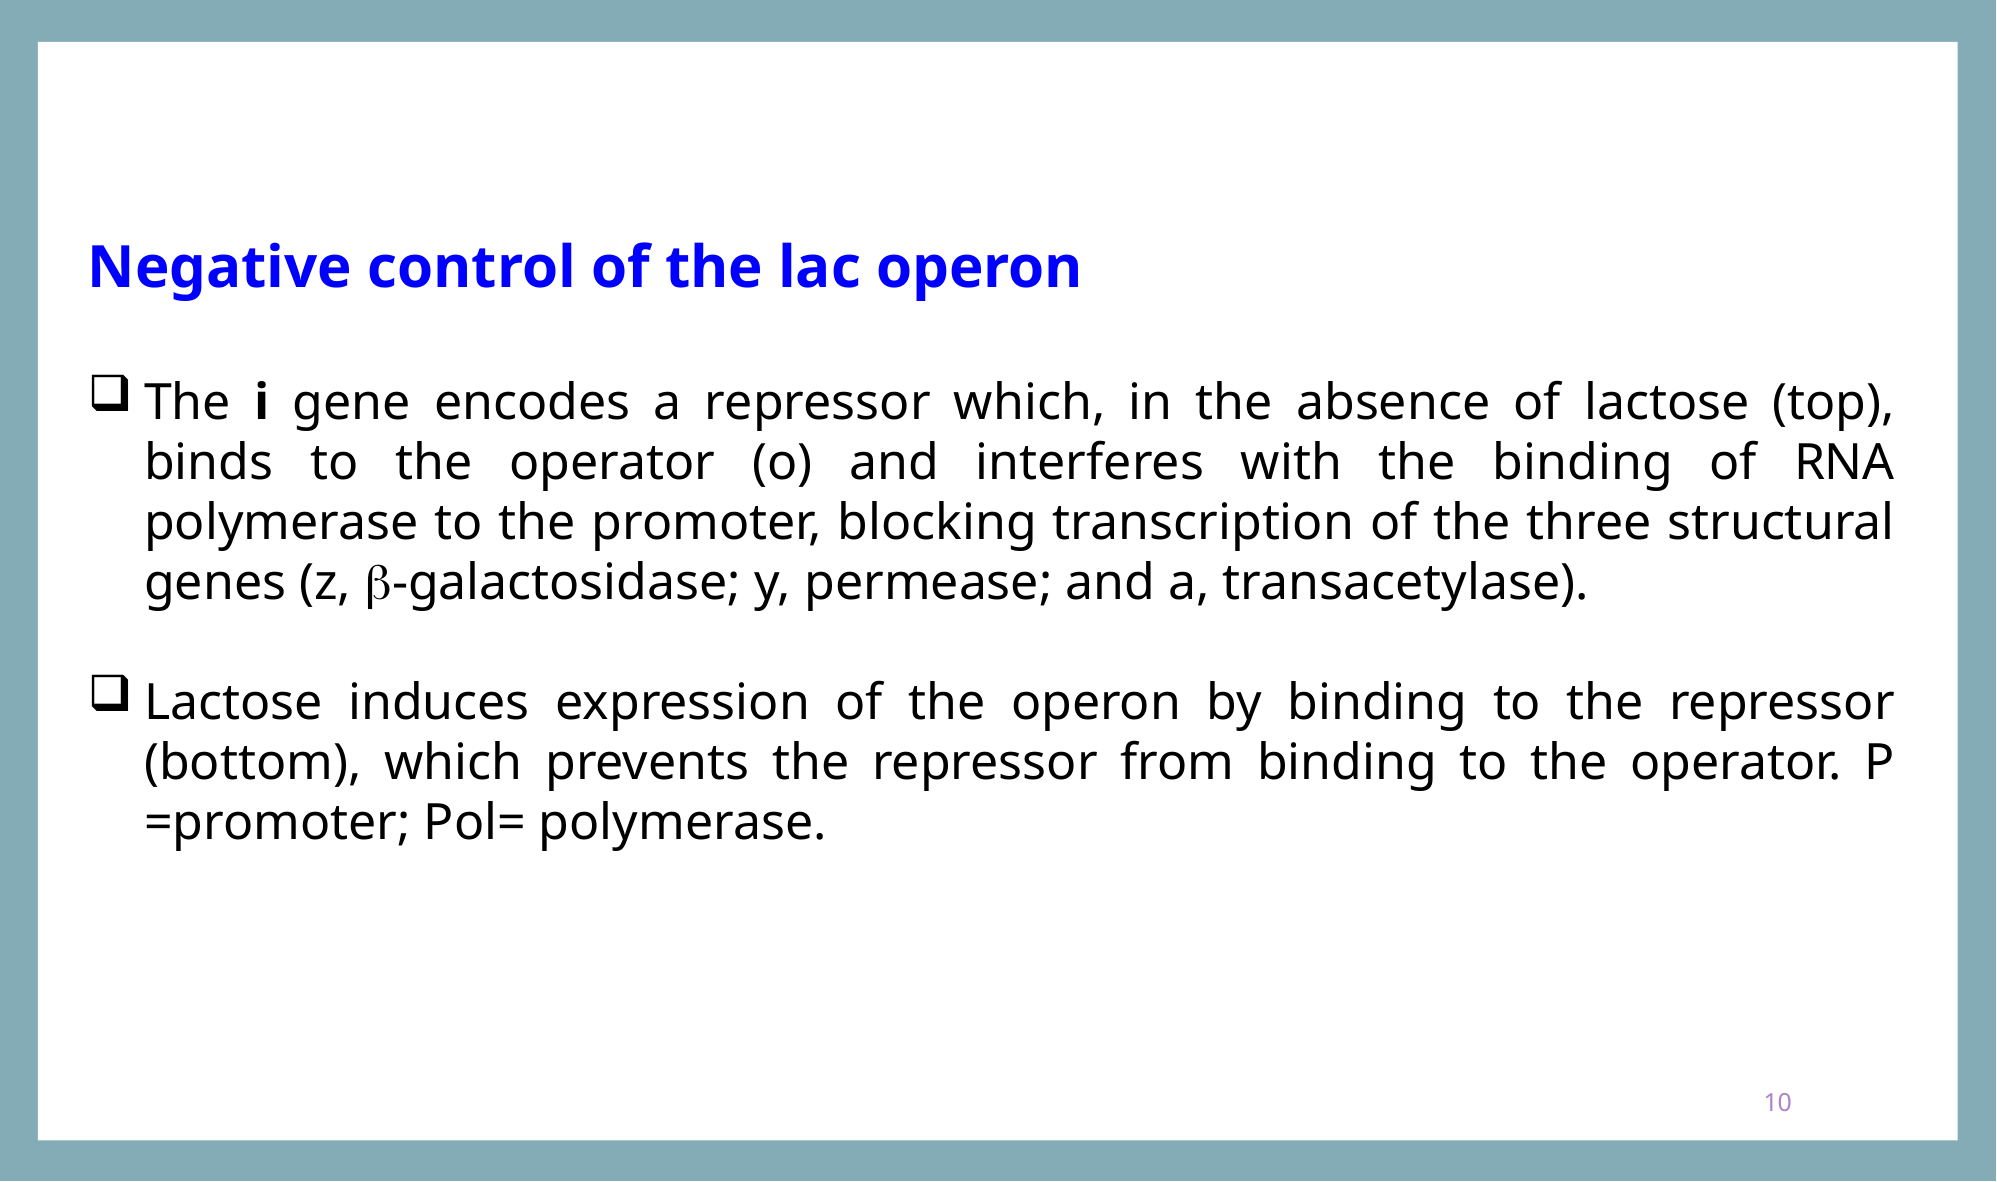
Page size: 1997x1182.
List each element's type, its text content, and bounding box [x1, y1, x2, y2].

text_box Negative control of the lac operon The i gene encodes a repressor which, in the absence of lactose (top), binds to the operator (o) and interferes with the binding of RNA polymerase to the promoter, blocking transcription of the three structural genes (z, b-galactosidase; y, permease; and a, transacetylase). Lactose induces expression of the operon by binding to the repressor (bottom), which prevents the repressor from binding to the operator. P =promoter; Pol= polymerase. [73, 221, 1911, 857]
slide_number 10 [1527, 1072, 1807, 1135]
